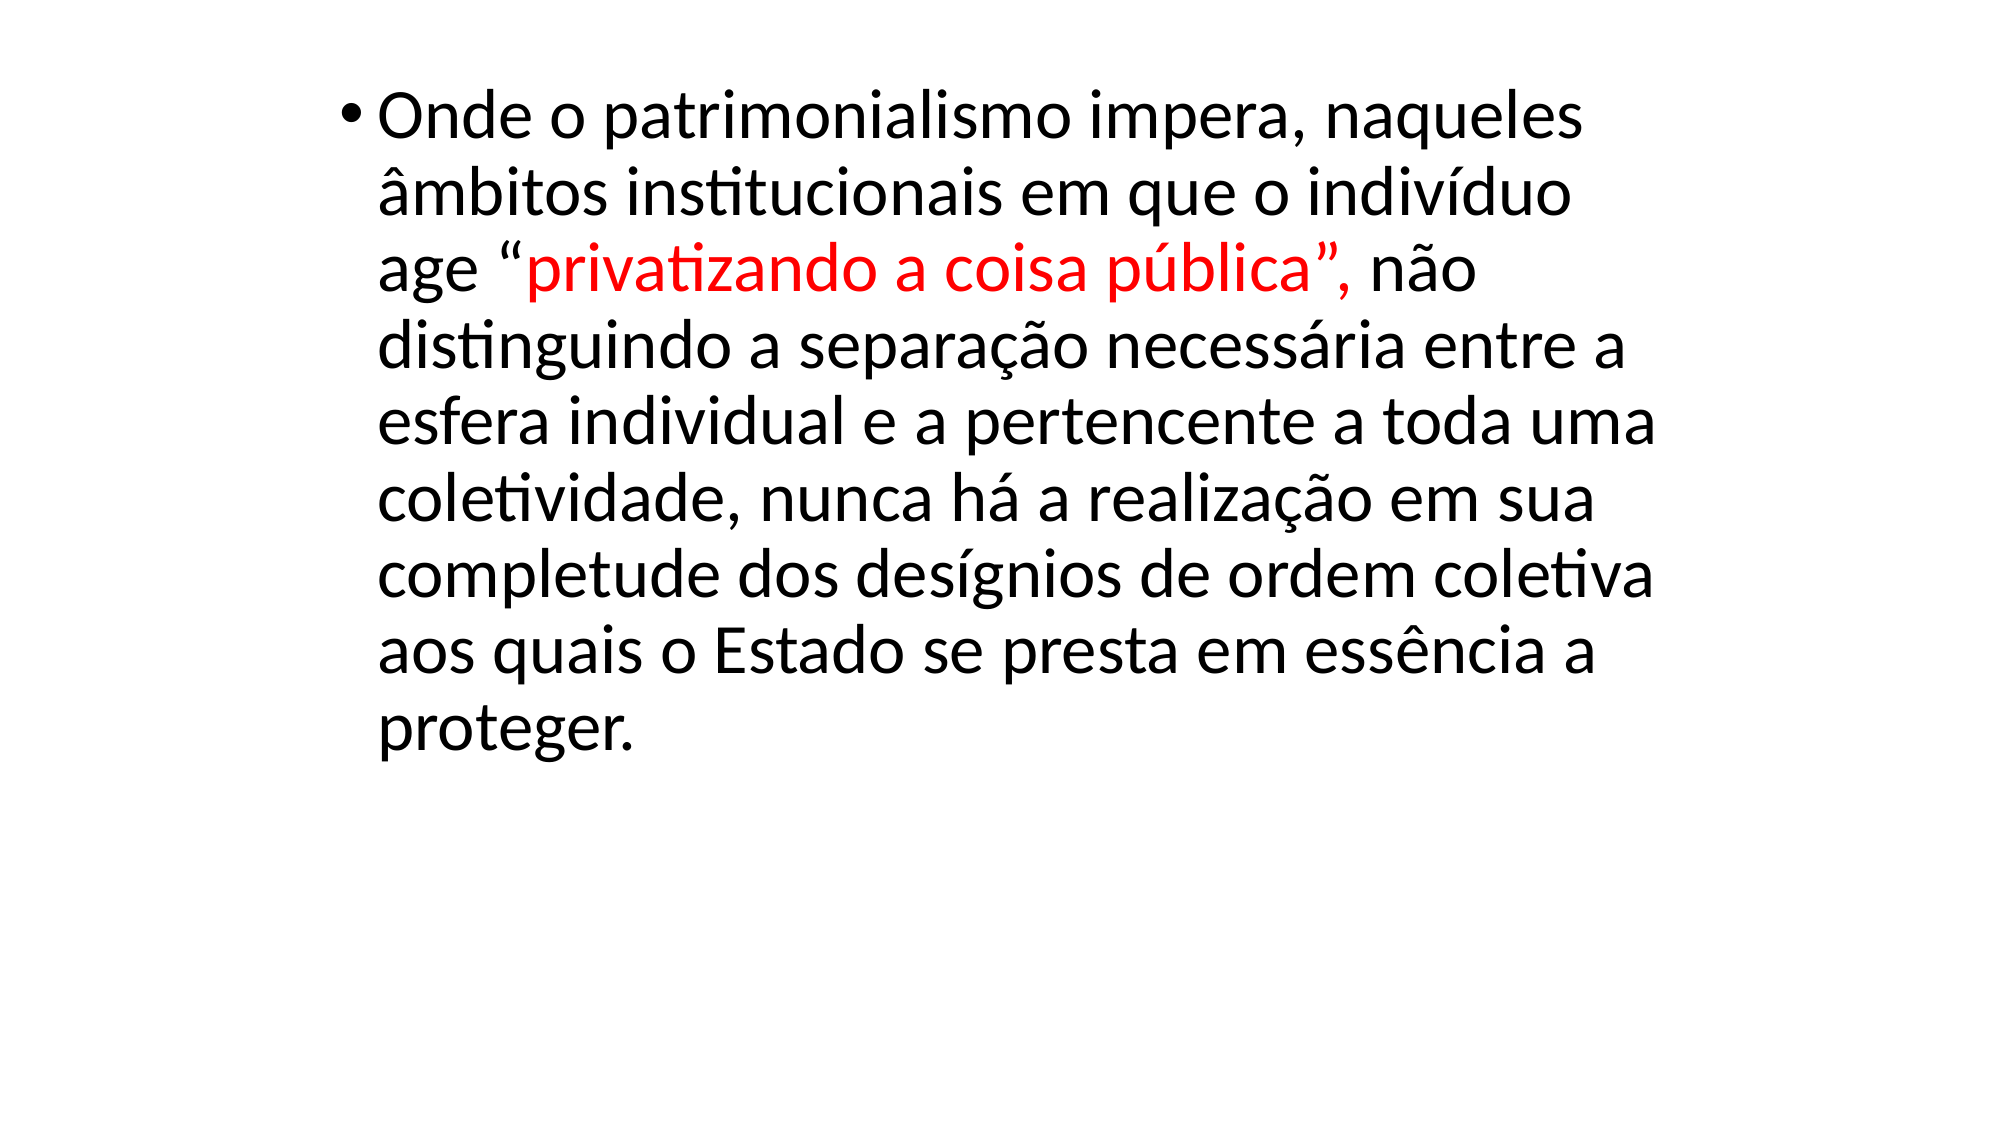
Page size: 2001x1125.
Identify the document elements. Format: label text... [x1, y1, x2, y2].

list Onde o patrimonialismo impera, naqueles âmbitos institucionais em que o indivíduo age “privatizando a coisa pública”, não distinguindo a separação necessária entre a esfera individual e a pertencente a toda uma coletividade, nunca há a realização em sua completude dos desígnios de ordem coletiva aos quais o Estado se presta em essência a proteger. [324, 70, 1675, 1005]
